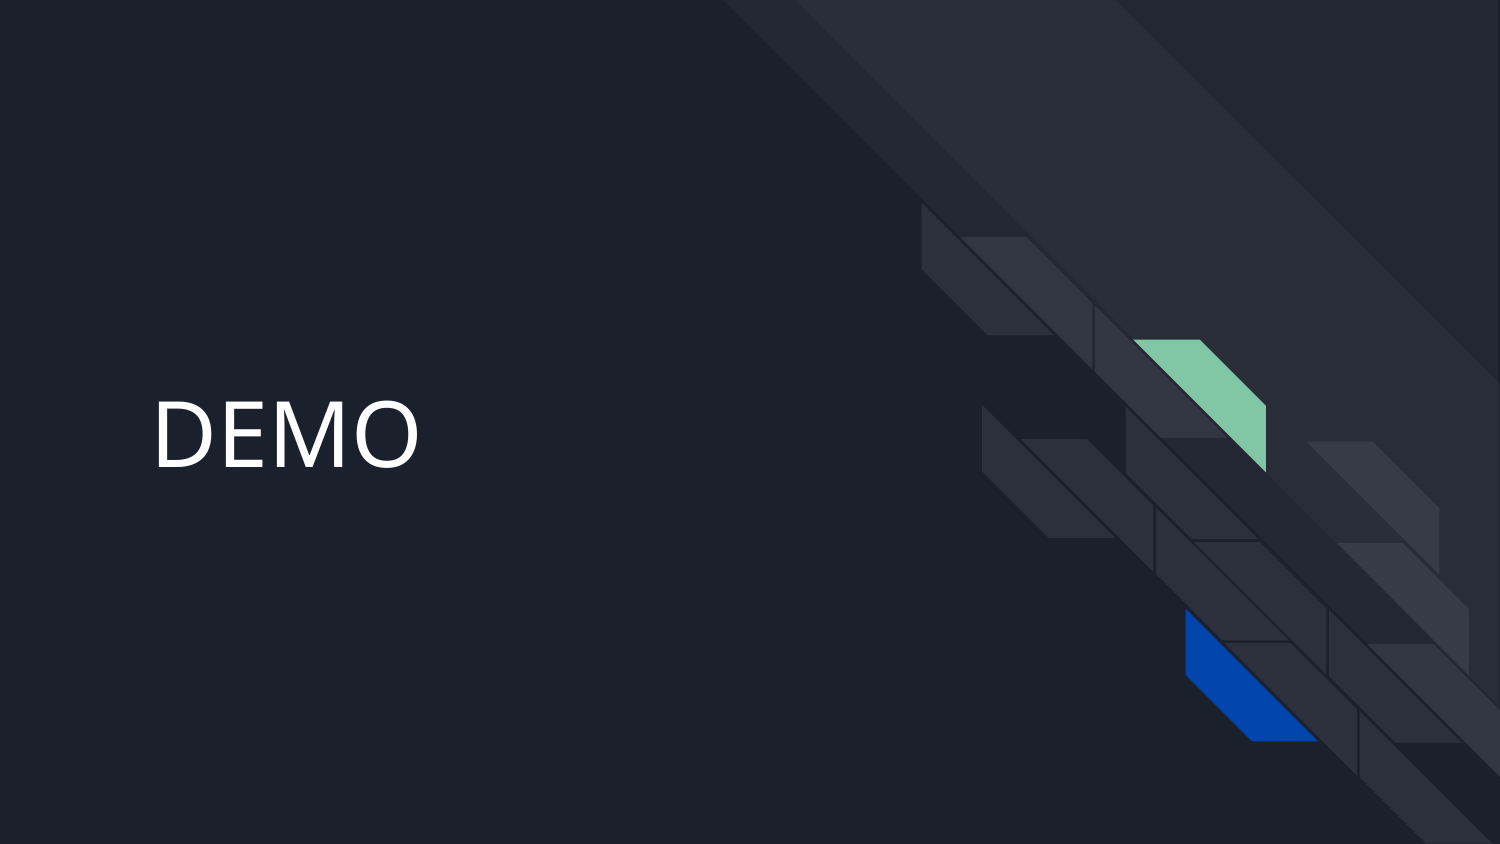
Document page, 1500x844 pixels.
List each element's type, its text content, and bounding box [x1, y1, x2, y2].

title DEMO [135, 336, 888, 526]
